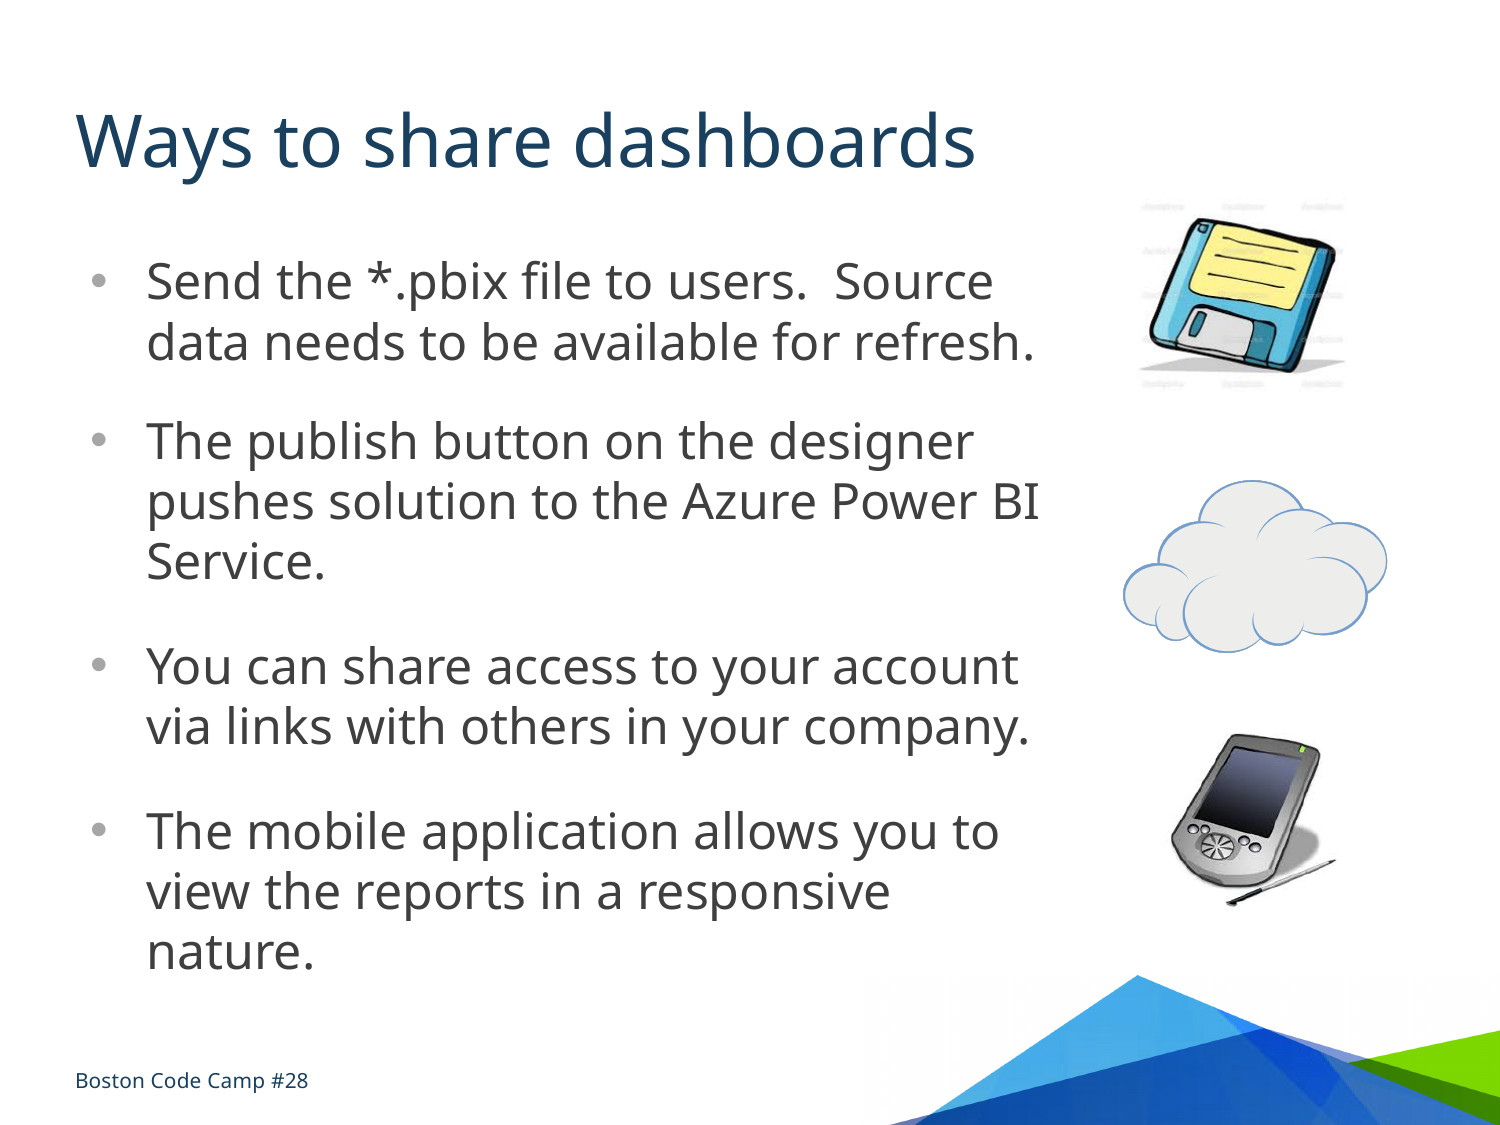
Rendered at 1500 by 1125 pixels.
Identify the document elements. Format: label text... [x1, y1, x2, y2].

picture [863, 975, 1500, 1125]
picture [1122, 480, 1388, 654]
footer Boston Code Camp #28 [75, 1060, 988, 1103]
picture [1157, 724, 1348, 916]
title Ways to share dashboards [75, 45, 1425, 233]
picture [1129, 181, 1357, 409]
list Send the *.pbix file to users. Source data needs to be available for refresh. The publish button on the designer pushes solution to the Azure Power BI Service. You can share access to your account via links with others in your company. The mobile application allows you to view the reports in a responsive nature. [75, 242, 1072, 808]
